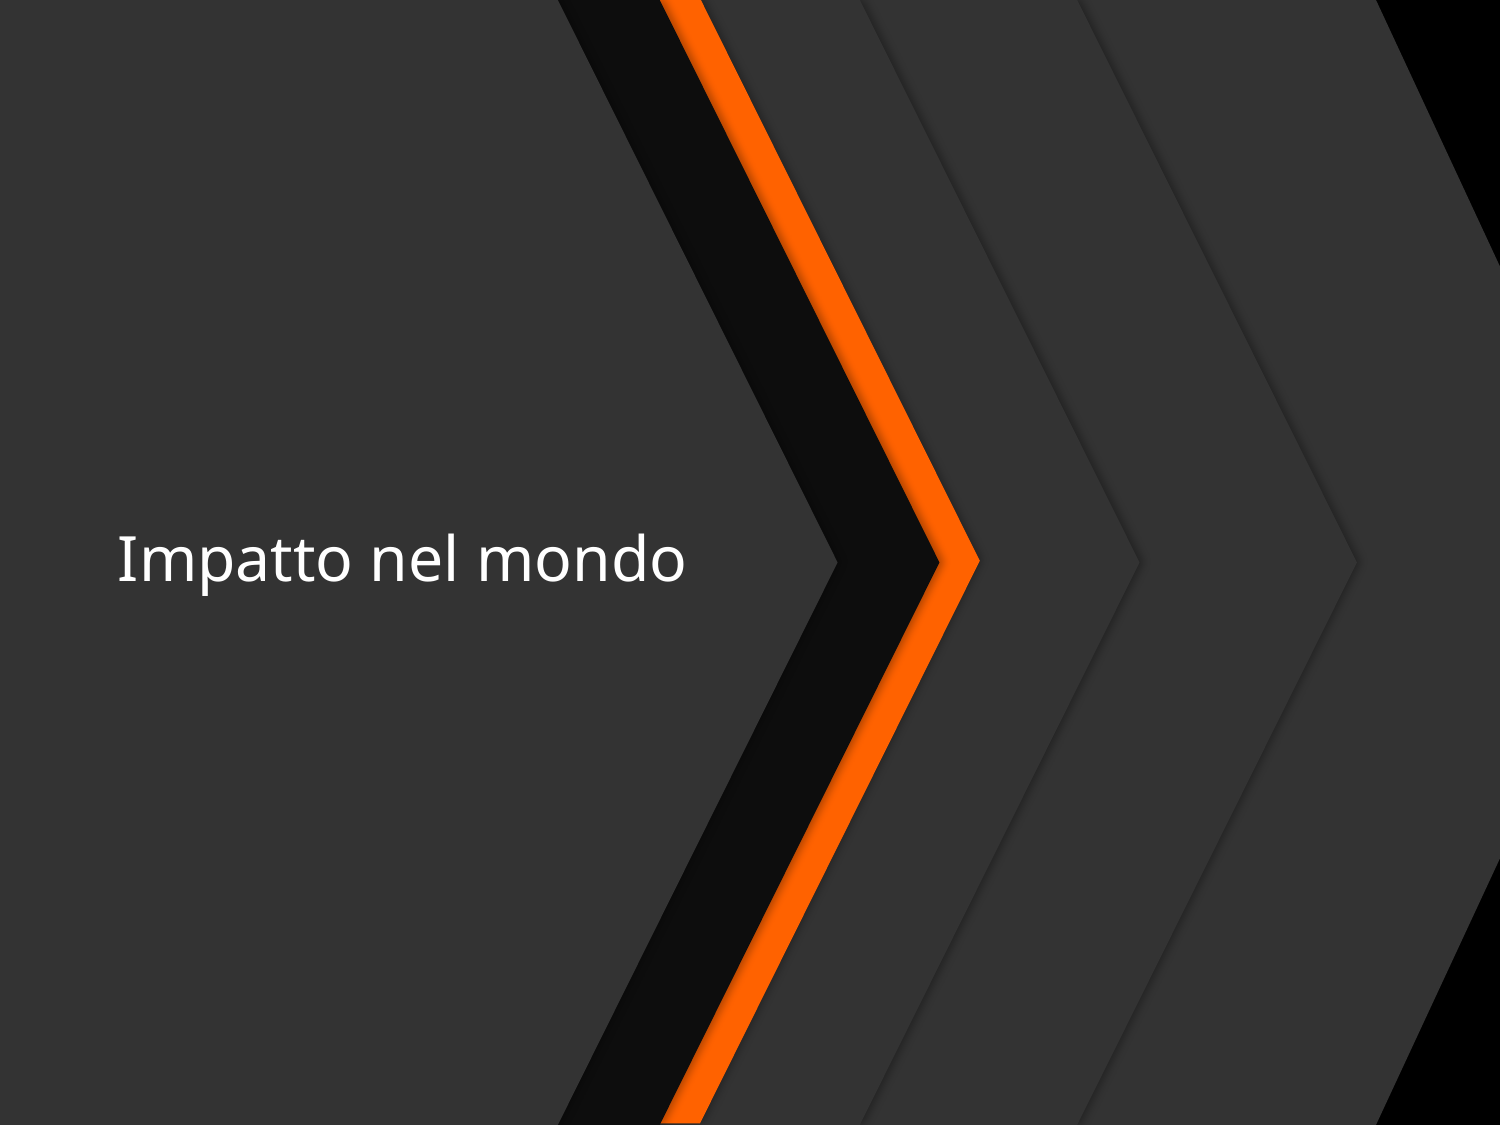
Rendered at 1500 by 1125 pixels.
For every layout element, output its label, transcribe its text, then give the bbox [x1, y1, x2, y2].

title Impatto nel mondo [103, 519, 835, 606]
